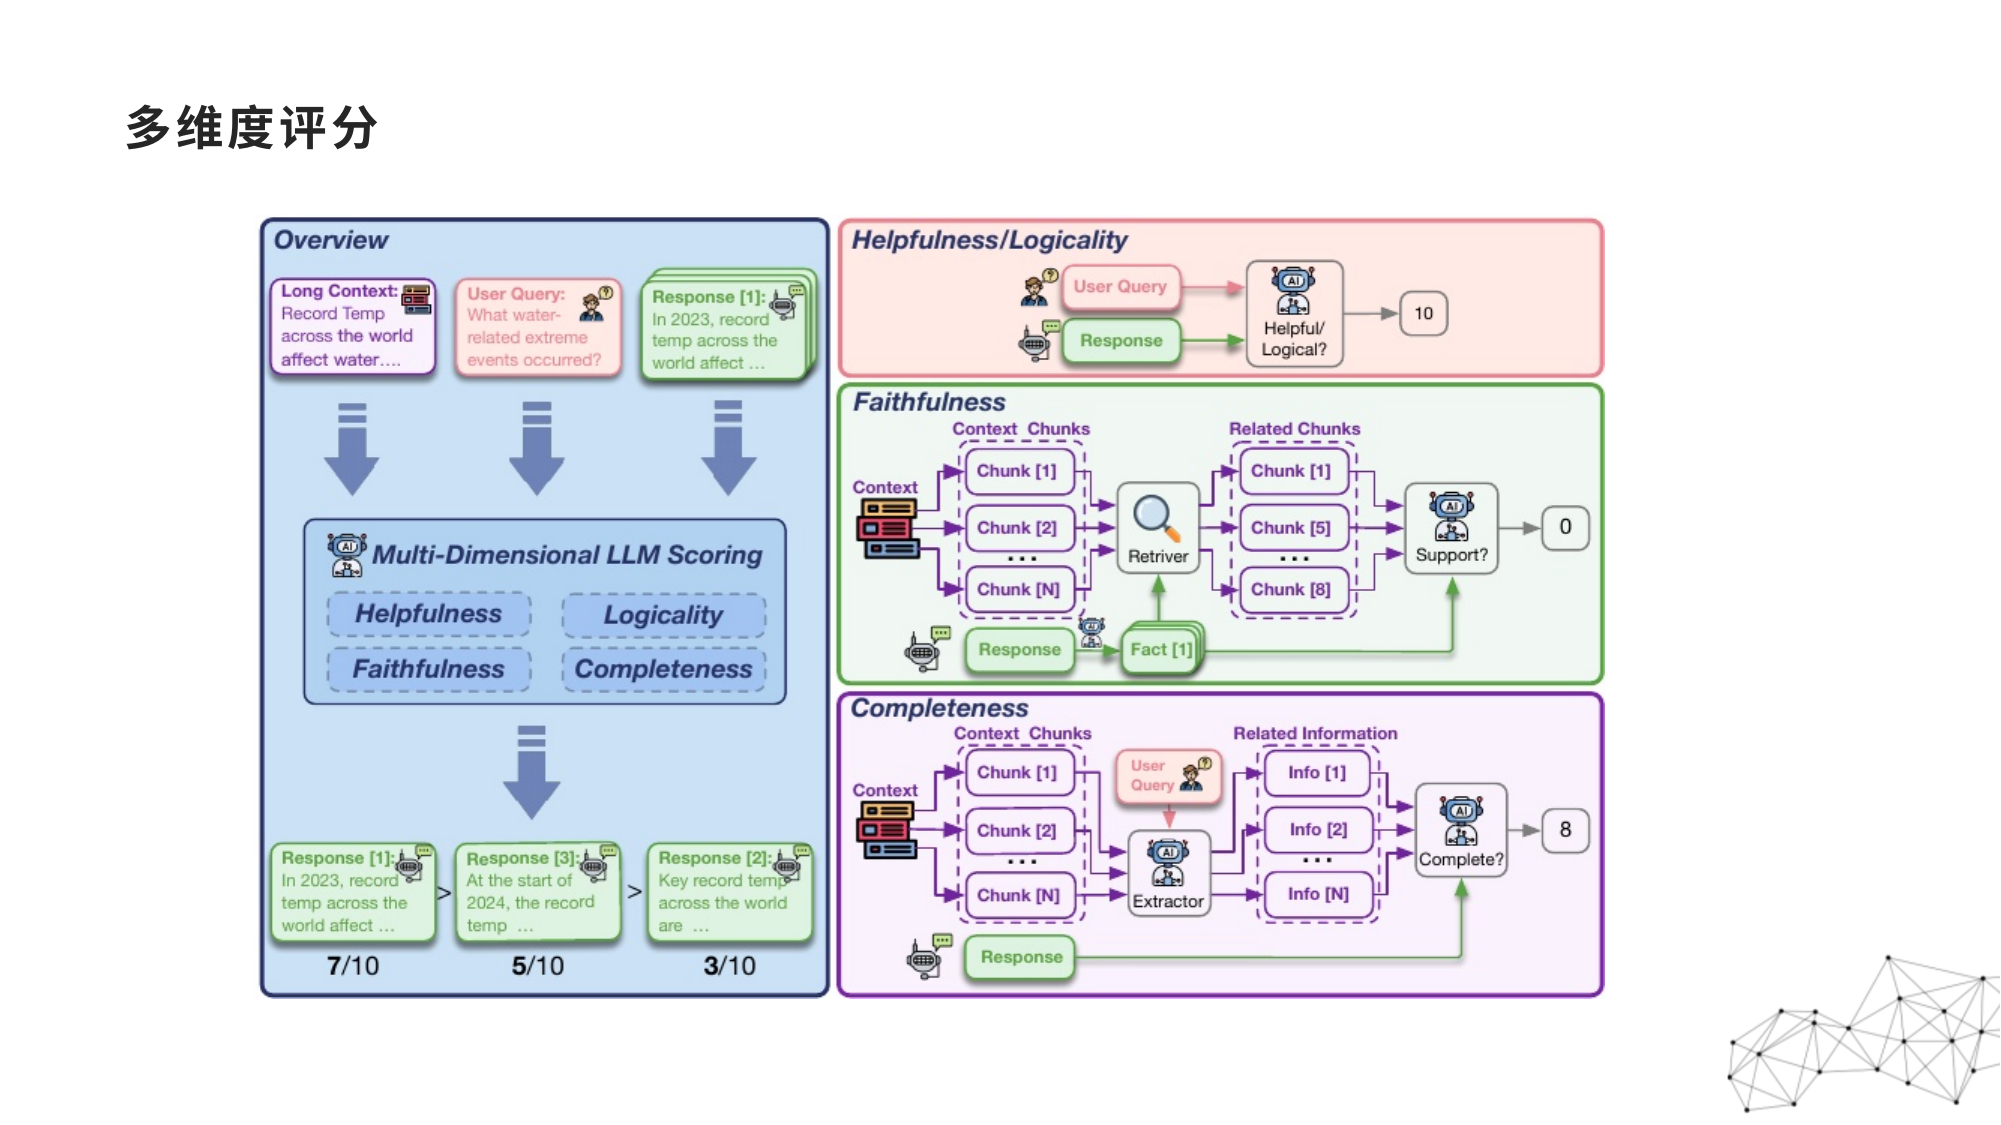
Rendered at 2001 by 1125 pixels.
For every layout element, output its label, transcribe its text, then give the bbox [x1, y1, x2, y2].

picture [253, 213, 1605, 999]
picture [1728, 900, 2000, 1125]
text_box 多维度评分 [109, 90, 1891, 163]
